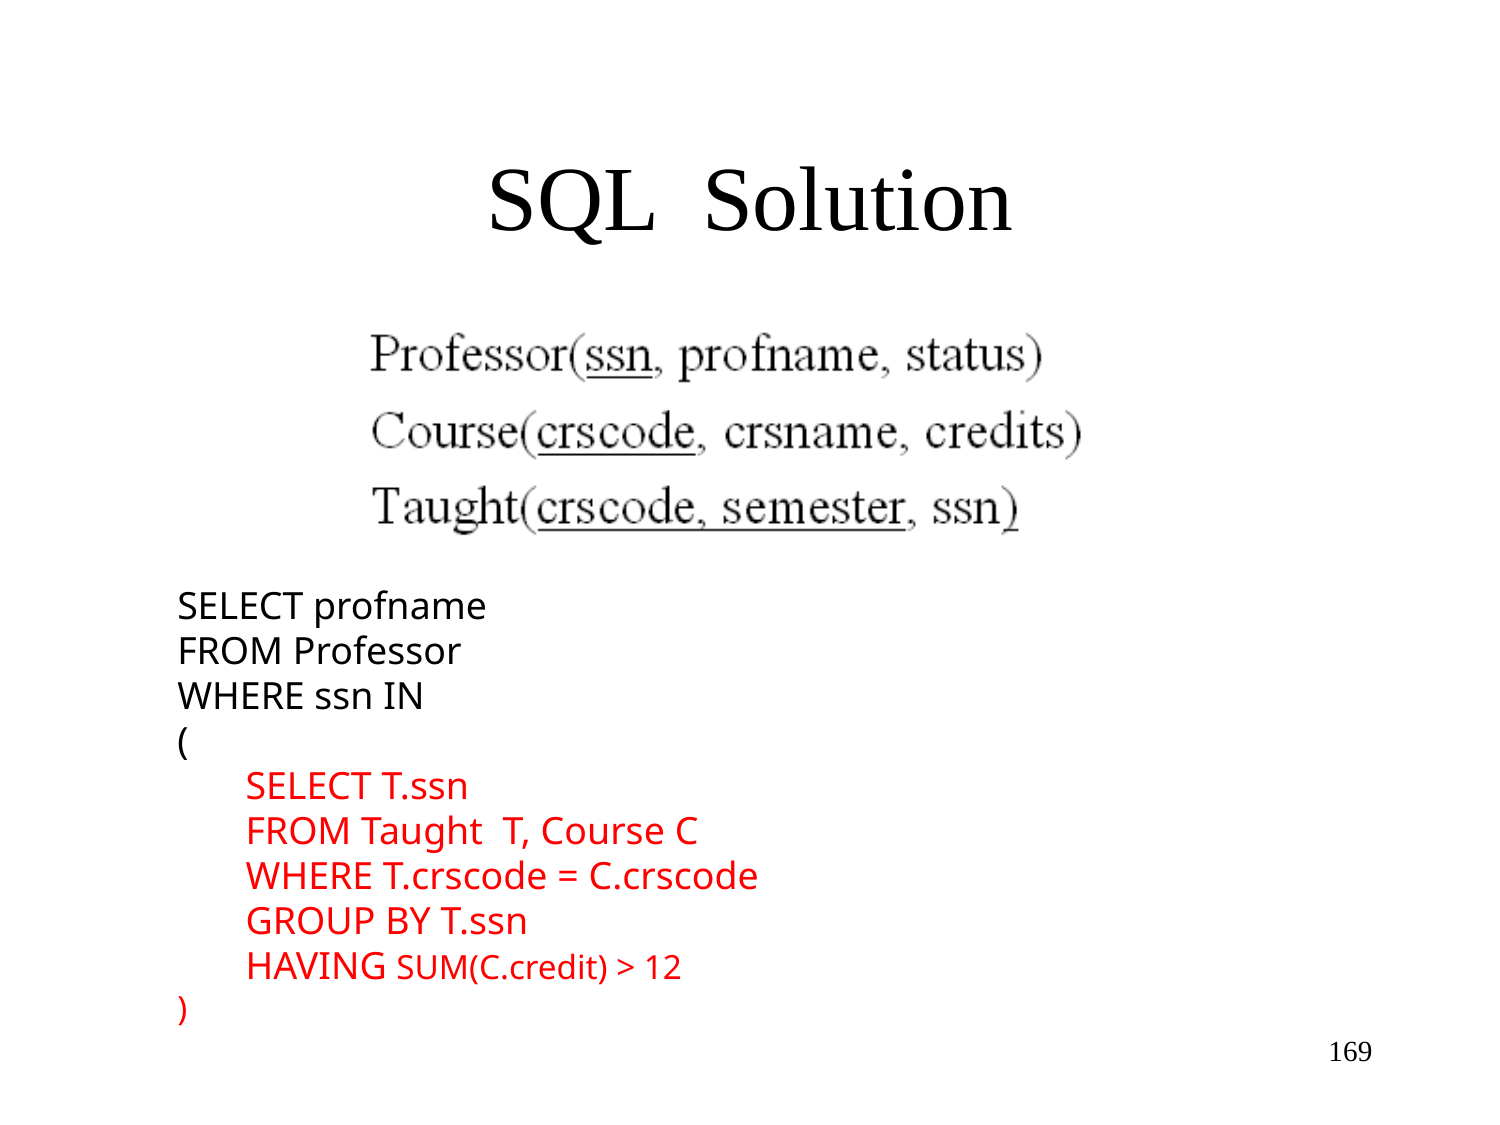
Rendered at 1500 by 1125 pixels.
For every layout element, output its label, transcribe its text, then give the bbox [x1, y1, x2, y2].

picture [362, 324, 1109, 554]
text_box SELECT profname FROM Professor WHERE ssn IN ( SELECT T.ssn FROM Taught T, Course C WHERE T.crscode = C.crscode GROUP BY T.ssn HAVING SUM(C.credit) > 12 ) [162, 574, 1400, 1035]
title SQL Solution [112, 99, 1388, 288]
slide_number 169 [1074, 1024, 1388, 1101]
